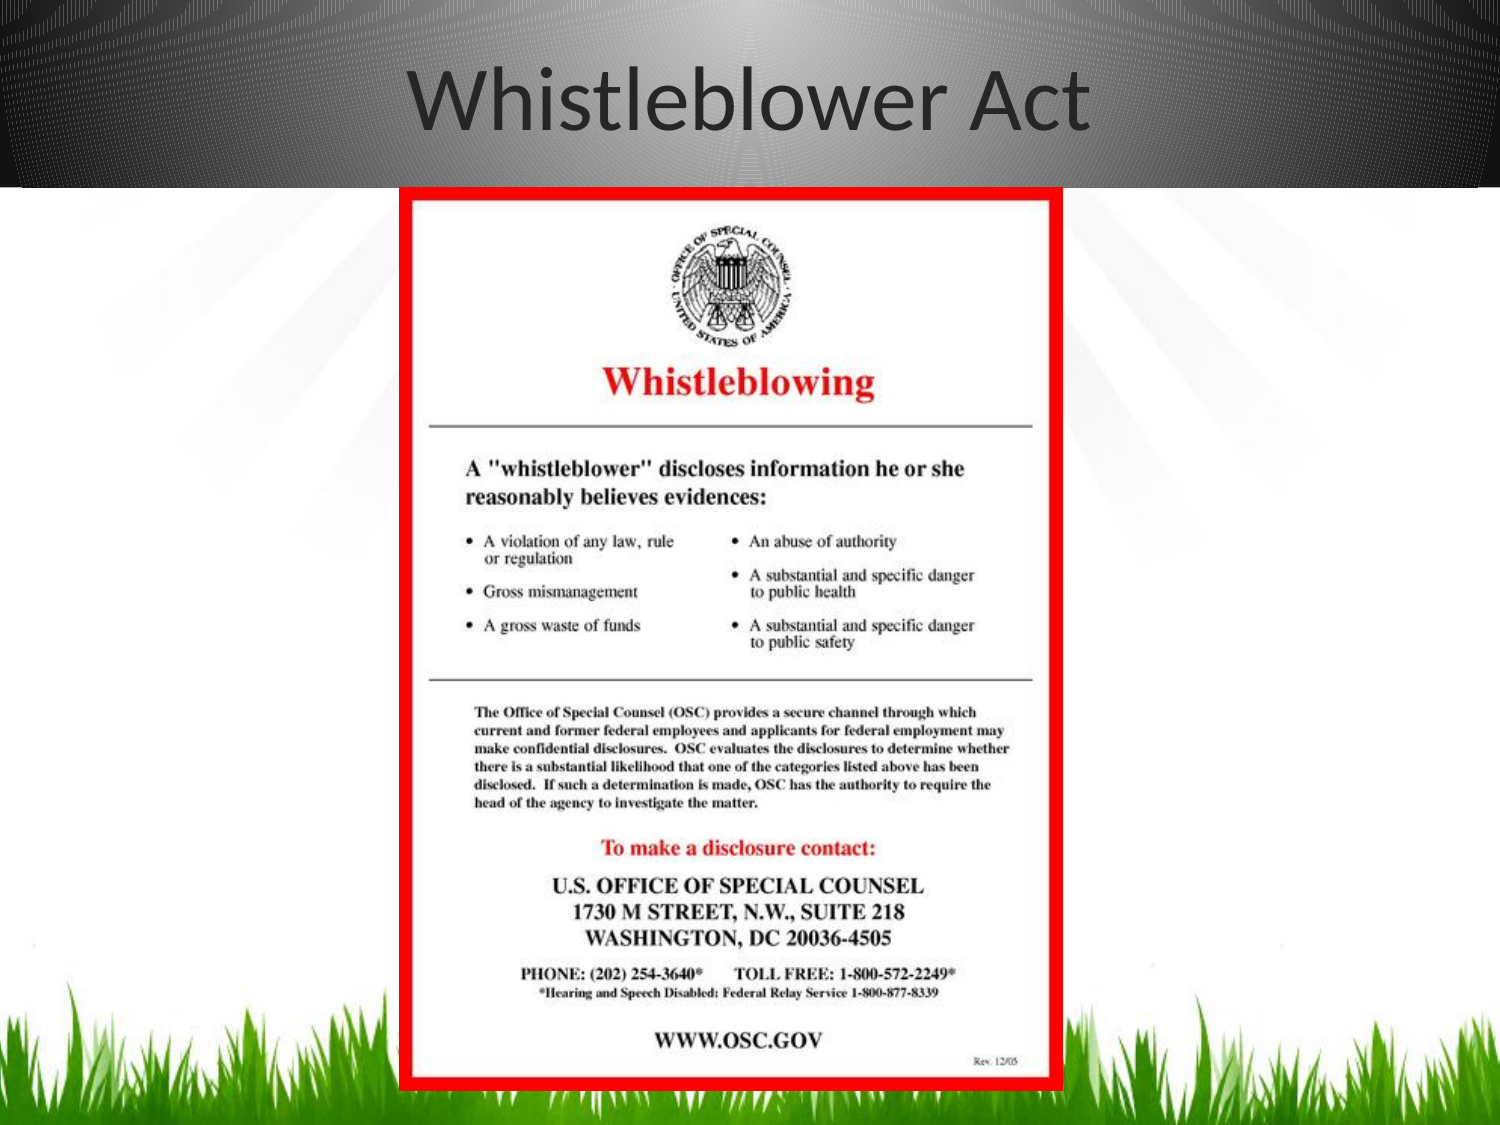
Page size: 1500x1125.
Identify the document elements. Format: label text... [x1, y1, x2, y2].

title Whistleblower Act [0, 0, 1500, 188]
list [399, 187, 1063, 1092]
picture [0, 188, 1500, 1125]
